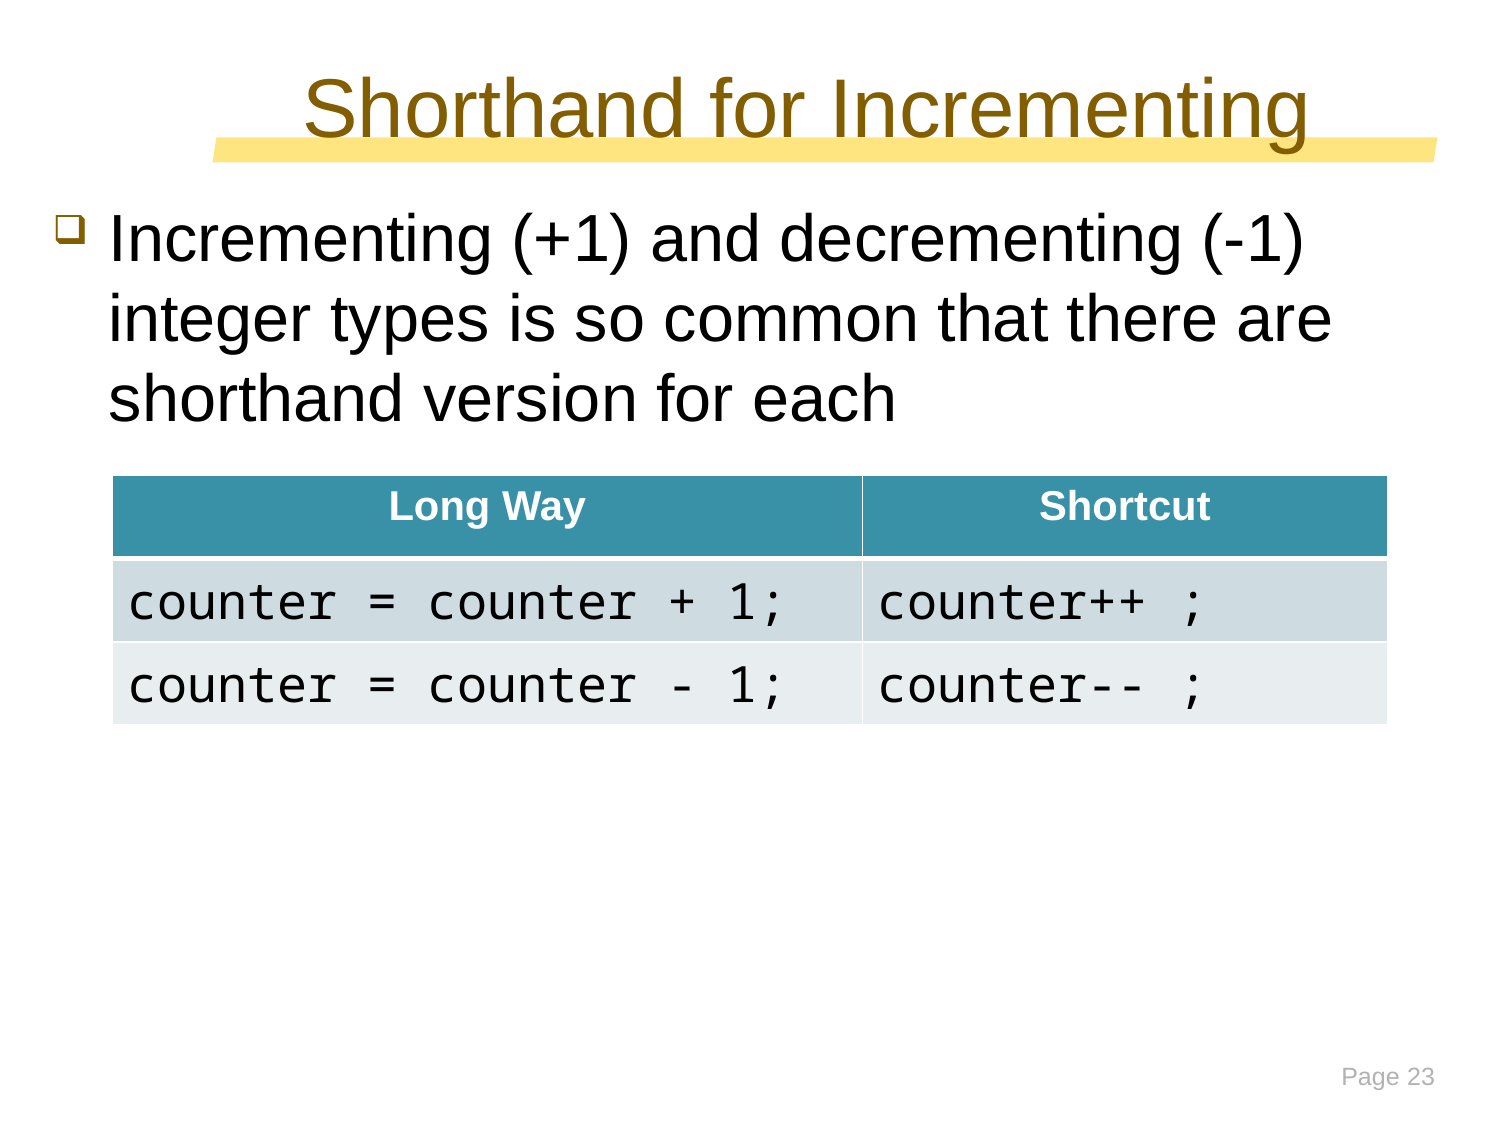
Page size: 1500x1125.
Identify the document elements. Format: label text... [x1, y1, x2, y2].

table_header Long Way [113, 476, 862, 556]
table_cell counter-- ; [863, 643, 1387, 724]
slide_number Page 23 [1187, 1050, 1450, 1100]
table_cell counter = counter + 1; [113, 561, 862, 641]
table_cell counter++ ; [863, 561, 1387, 641]
list Incrementing (+1) and decrementing (-1) integer types is so common that there are shorthand version for each [37, 187, 1426, 526]
table_cell counter = counter - 1; [113, 643, 862, 724]
table_header Shortcut [863, 476, 1387, 556]
title Shorthand for Incrementing [287, 44, 1451, 163]
